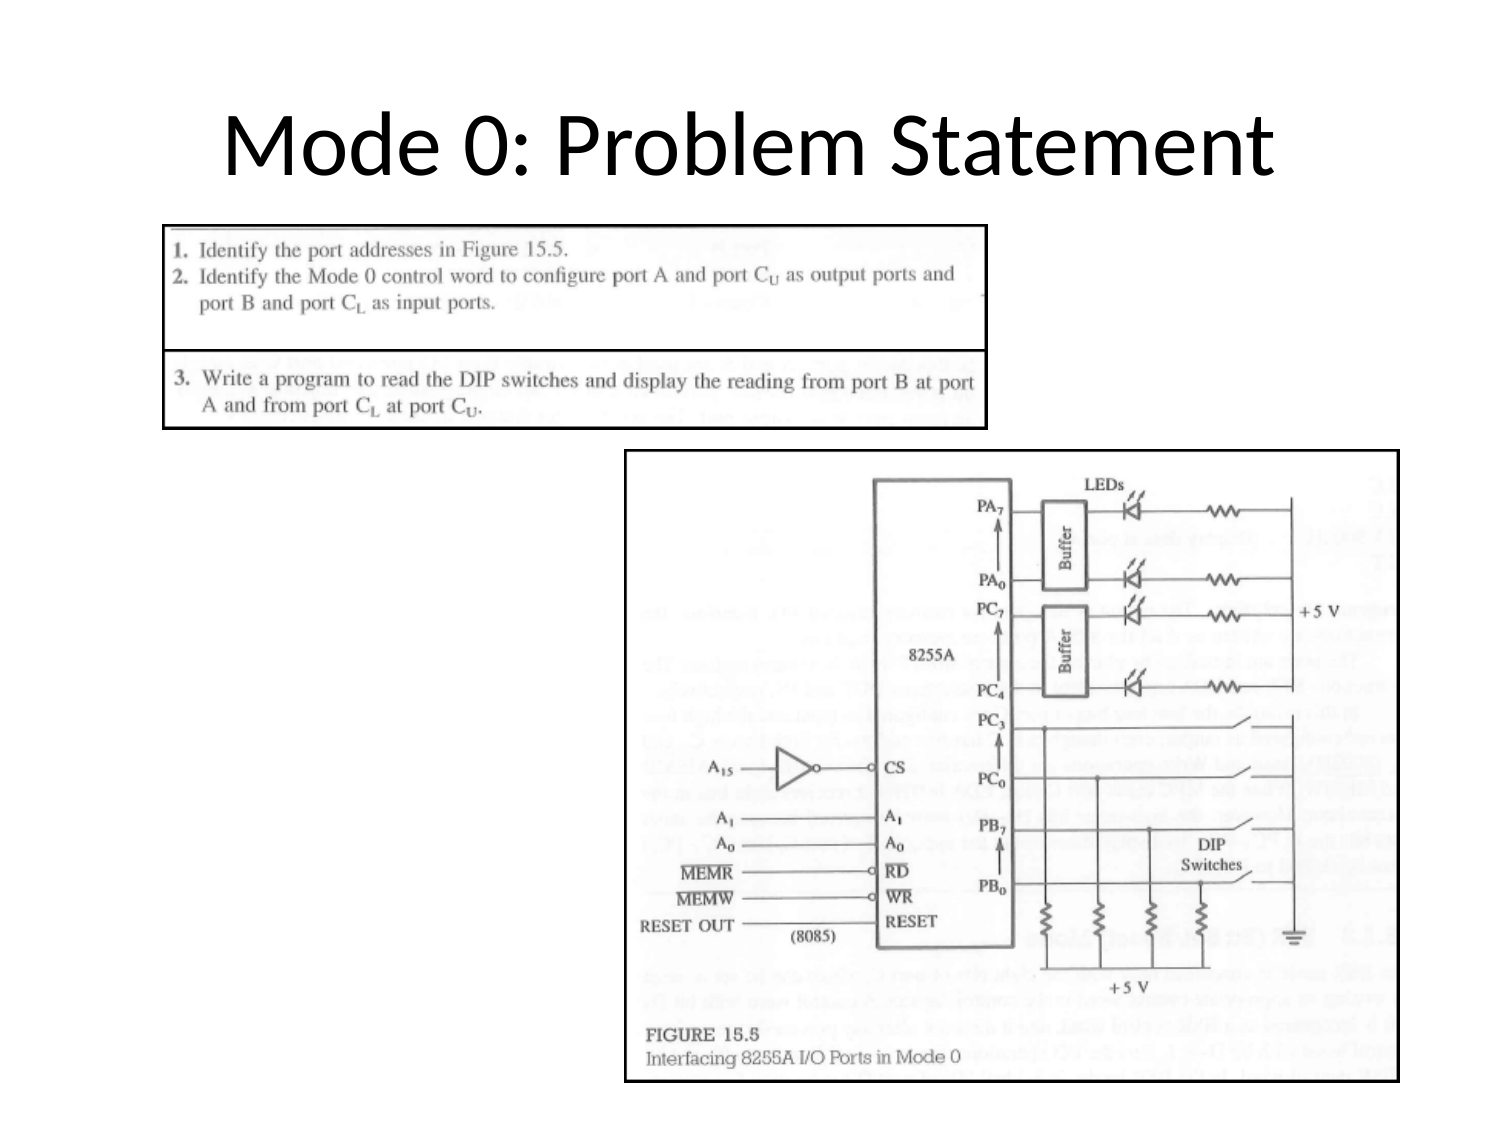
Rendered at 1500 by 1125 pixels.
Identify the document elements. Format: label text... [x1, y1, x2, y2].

picture [624, 449, 1401, 1083]
title Mode 0: Problem Statement [75, 45, 1425, 233]
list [162, 224, 988, 349]
picture [162, 349, 988, 430]
